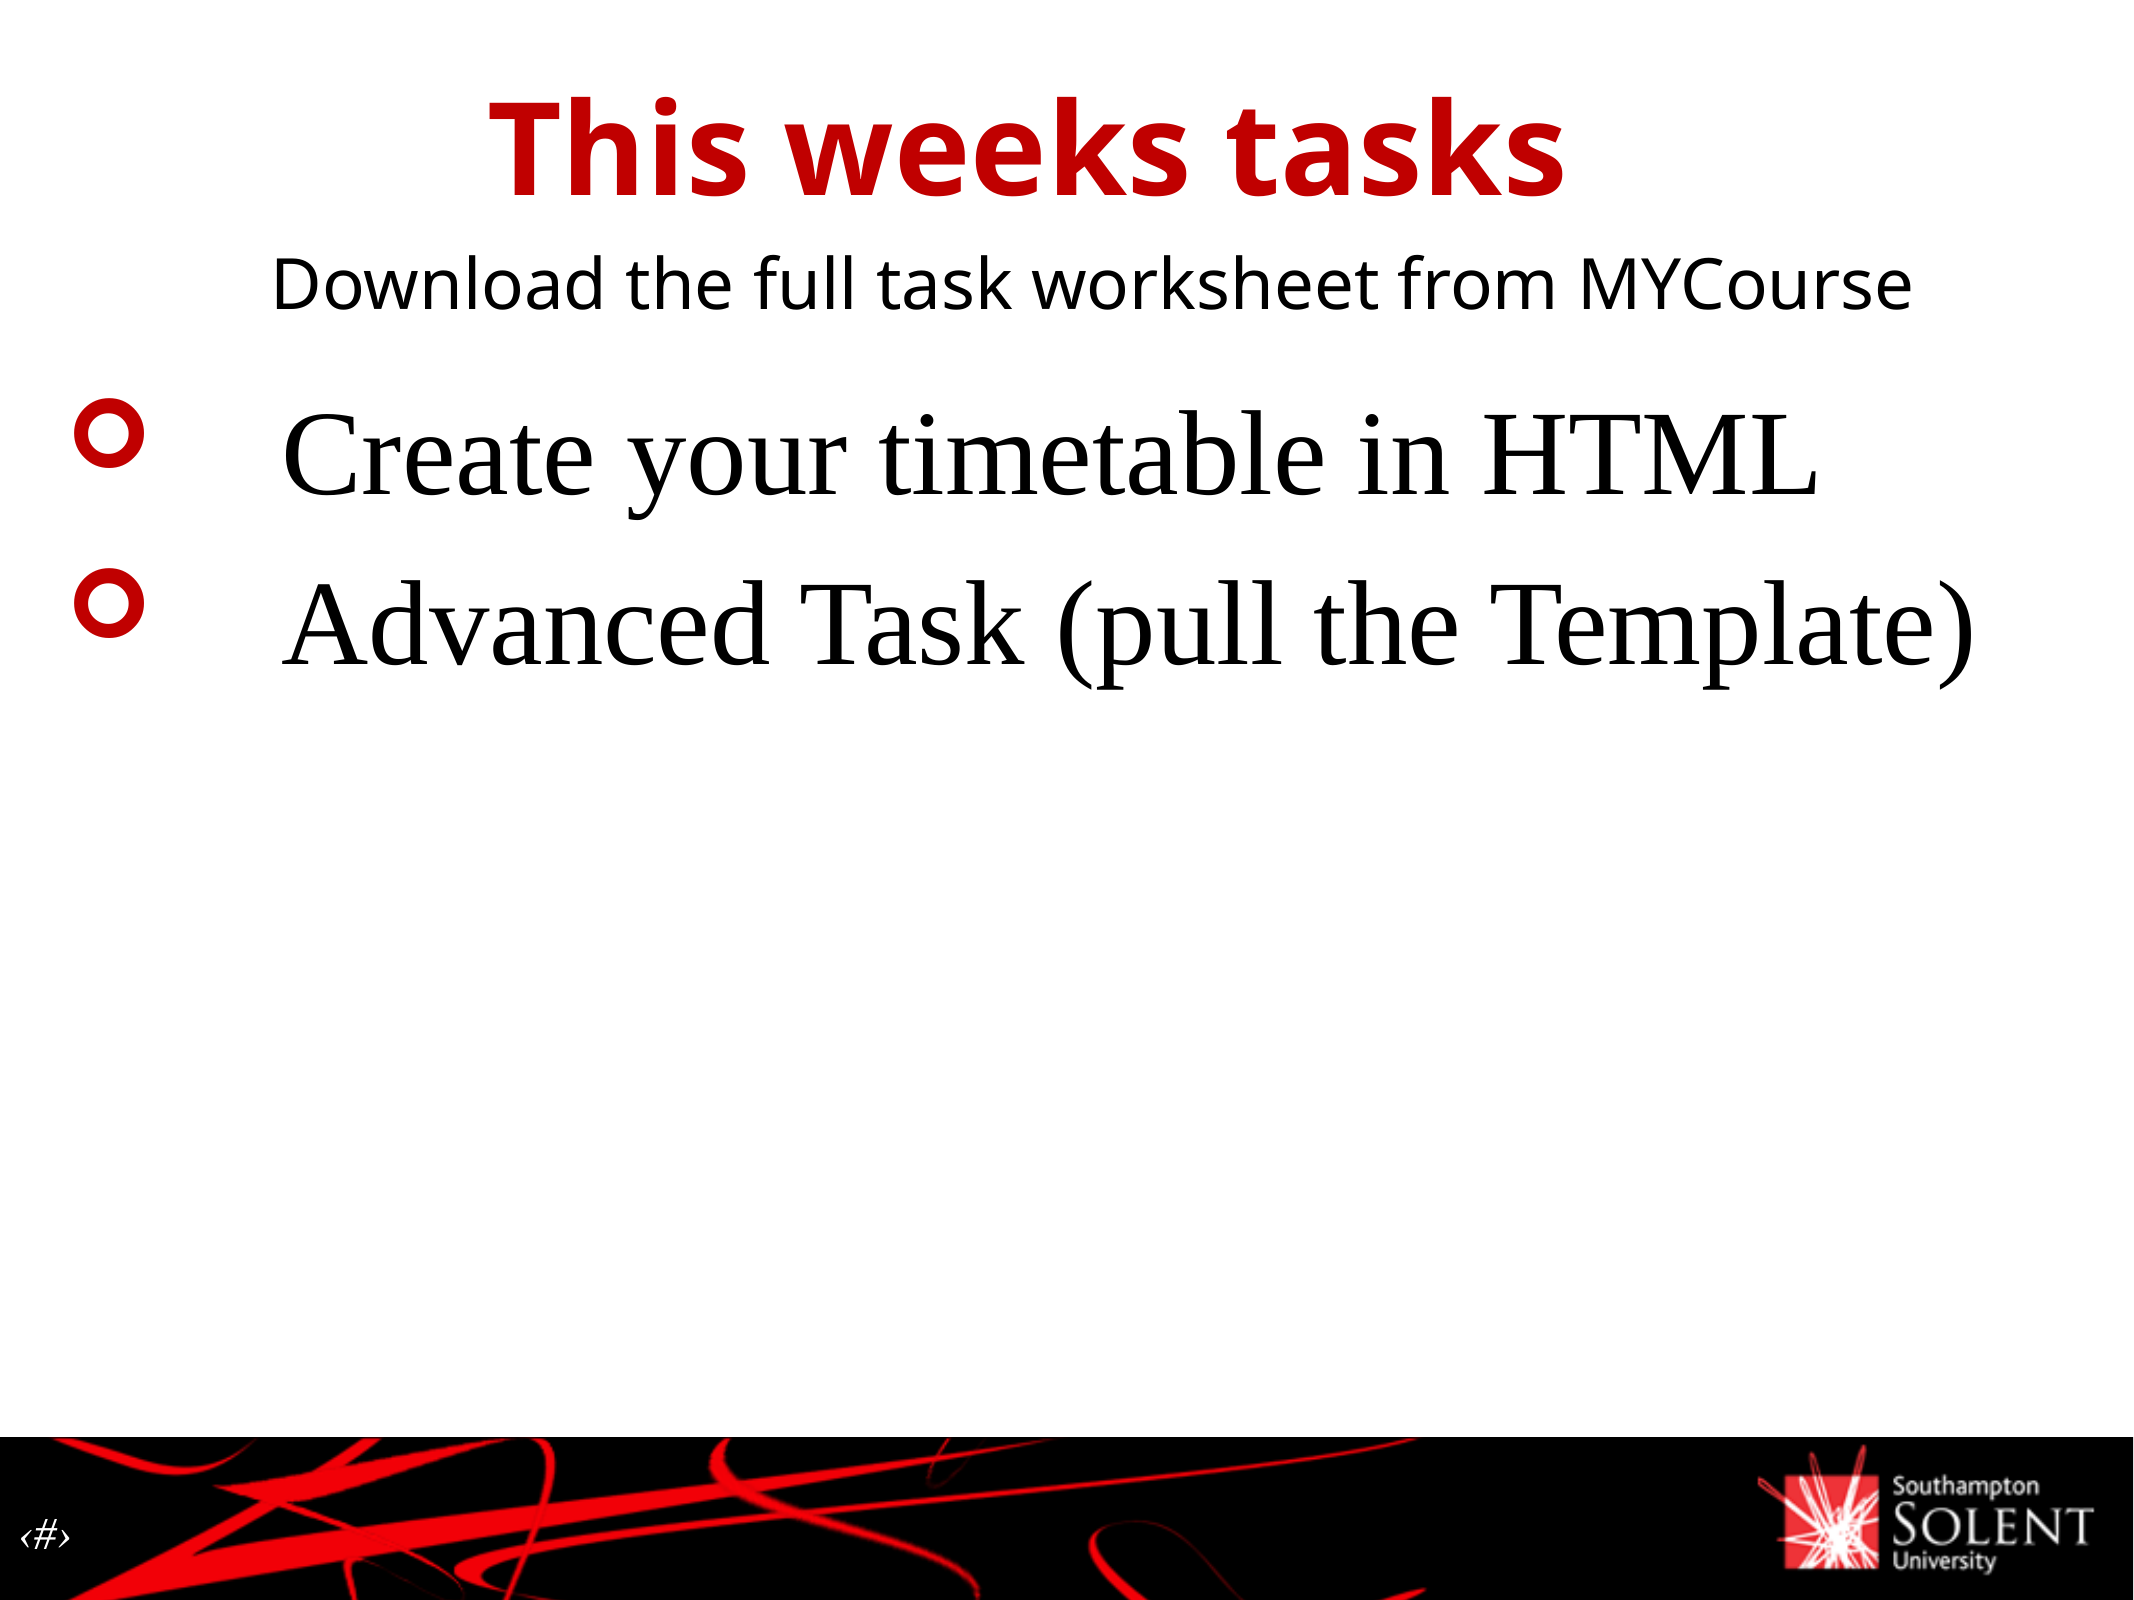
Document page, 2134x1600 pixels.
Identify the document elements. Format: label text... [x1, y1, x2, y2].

text_box Download the full task worksheet from MYCourse [260, 228, 1946, 335]
text_box This weeks tasks [42, 66, 2013, 222]
text_box Create your timetable in HTML Advanced Task (pull the Template) [55, 362, 1989, 700]
picture [0, 1437, 2134, 1600]
